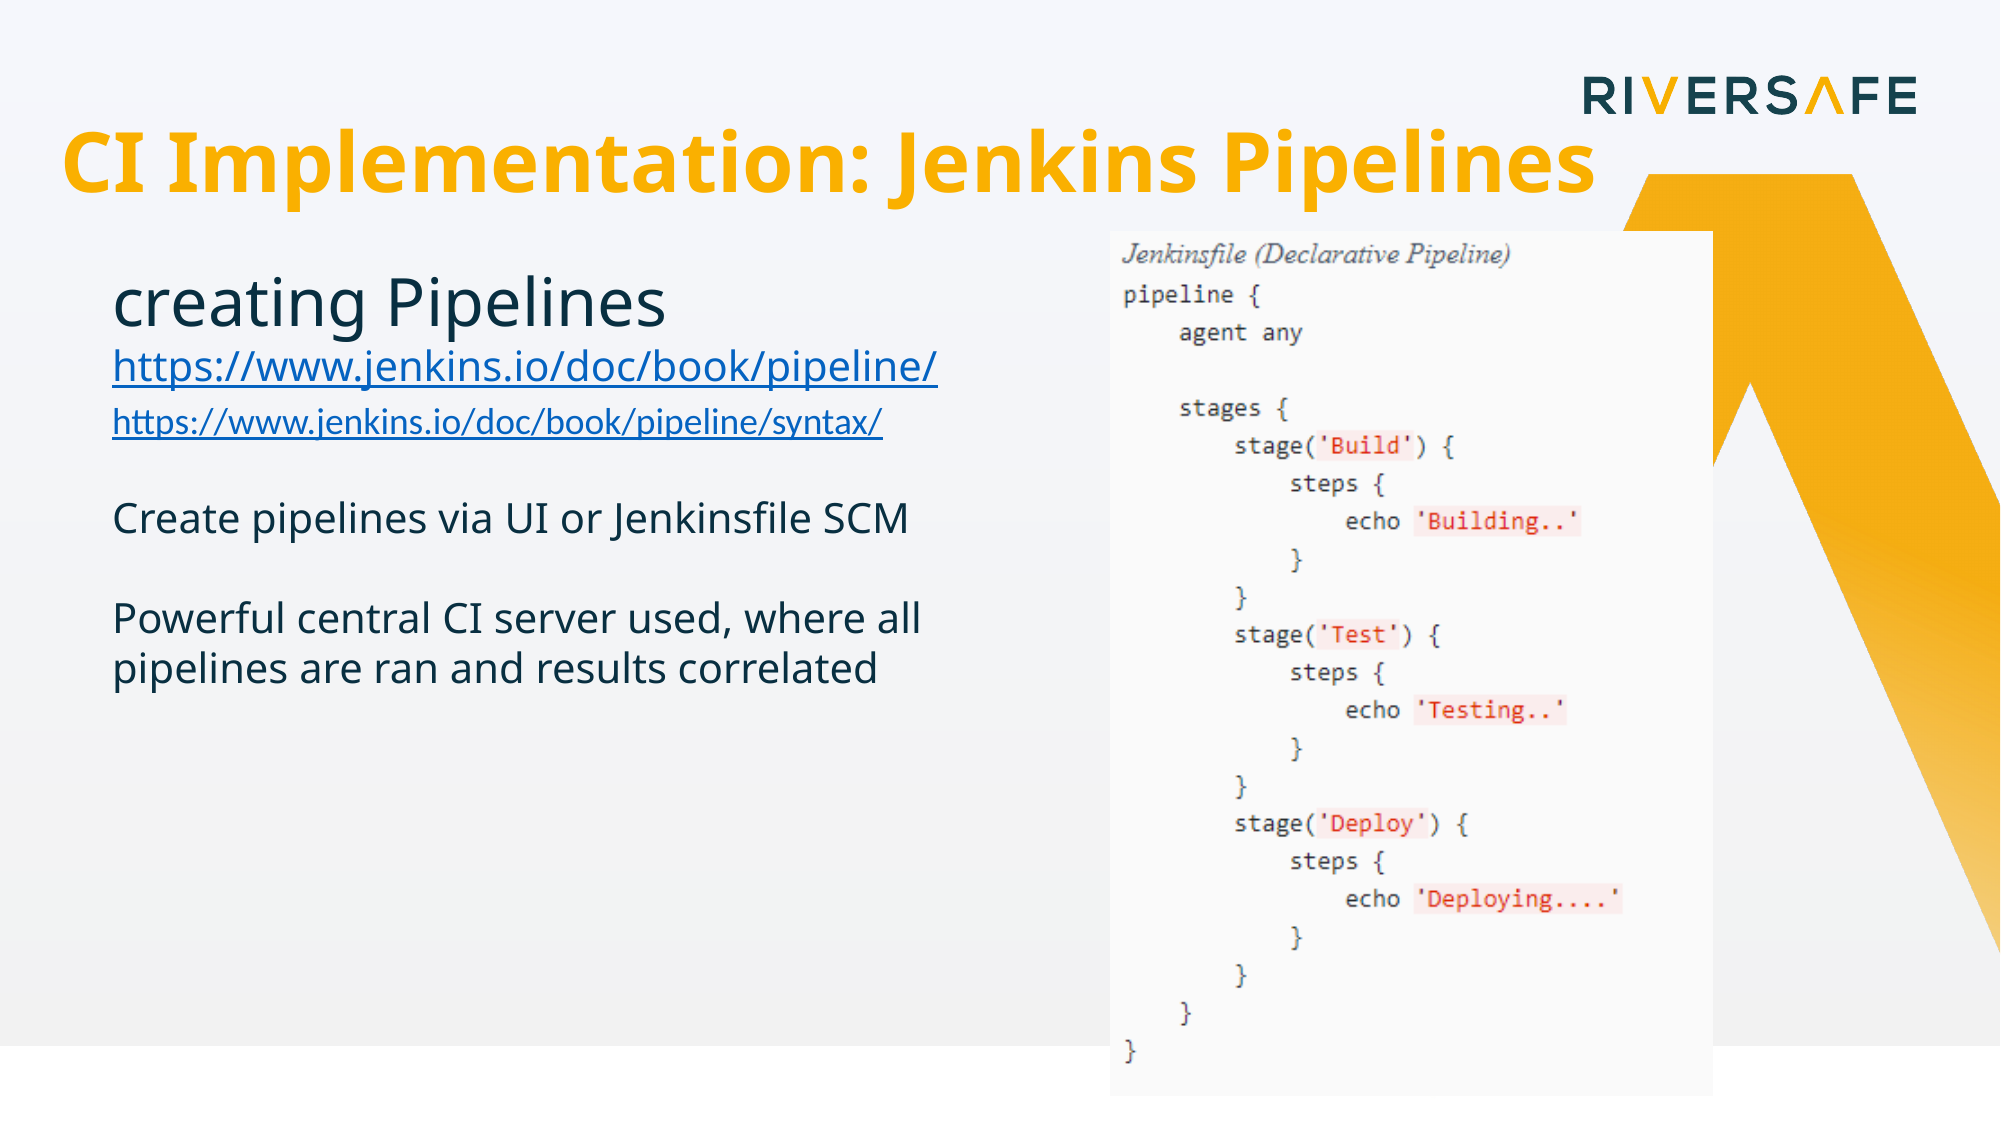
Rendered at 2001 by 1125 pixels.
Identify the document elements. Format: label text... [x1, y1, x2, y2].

picture [1584, 75, 1916, 115]
text_box creating Pipelines https://www.jenkins.io/doc/book/pipeline/ https://www.jenkins.io/doc/book/pipeline/syntax/ Create pipelines via UI or Jenkinsfile SCM Powerful central CI server used, where all pipelines are ran and results correlated [97, 252, 1104, 382]
picture [1109, 174, 2001, 1125]
text_box CI Implementation: Jenkins Pipelines [45, 113, 1738, 194]
